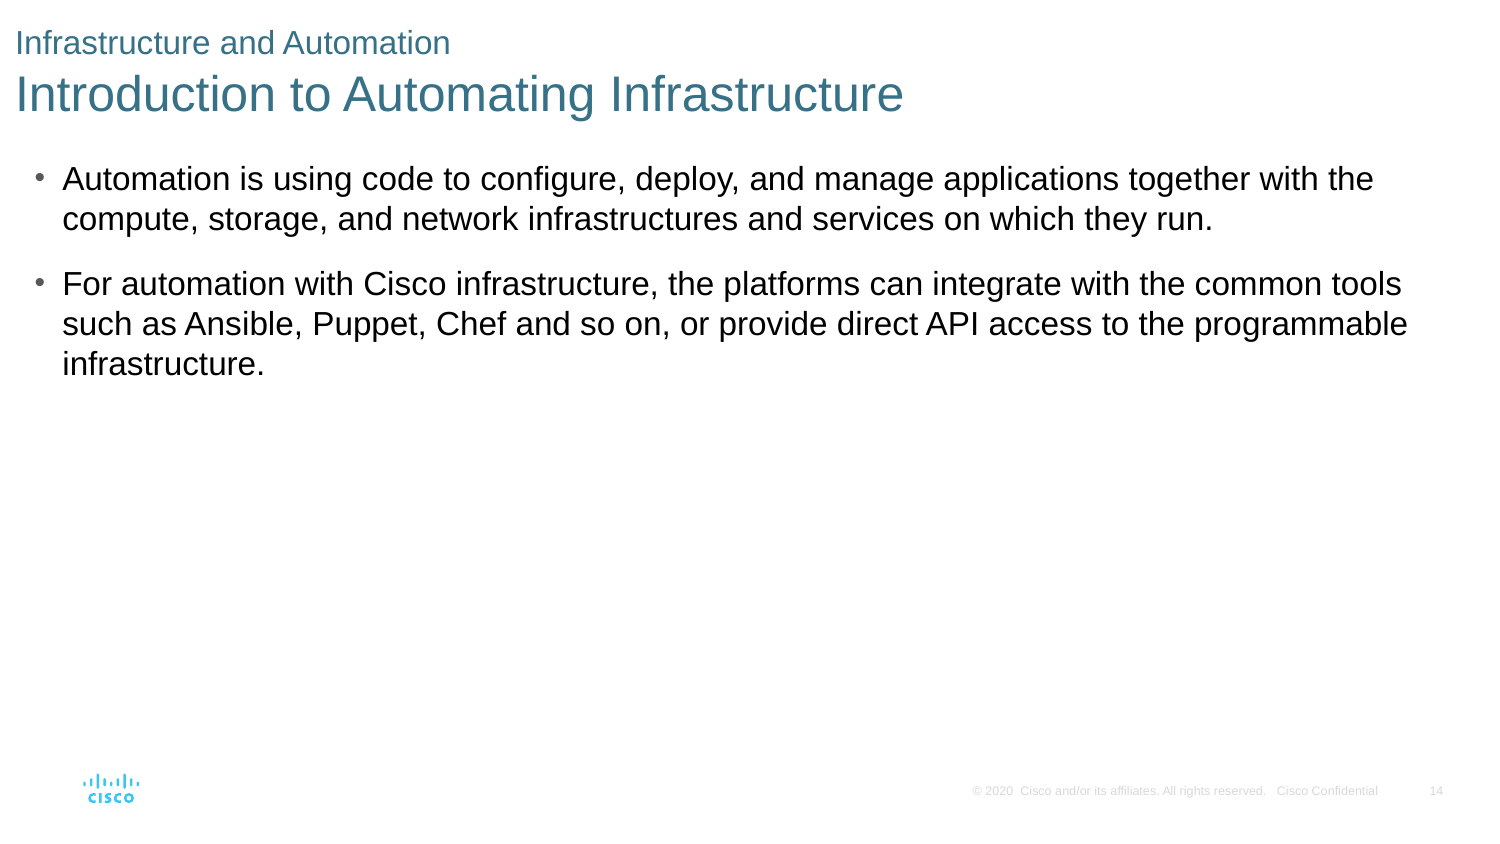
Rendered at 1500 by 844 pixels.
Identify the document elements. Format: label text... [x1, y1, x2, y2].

title Infrastructure and Automation Introduction to Automating Infrastructure [0, 6, 1500, 137]
list Automation is using code to configure, deploy, and manage applications together with the compute, storage, and network infrastructures and services on which they run. For automation with Cisco infrastructure, the platforms can integrate with the common tools such as Ansible, Puppet, Chef and so on, or provide direct API access to the programmable infrastructure. [19, 150, 1472, 450]
